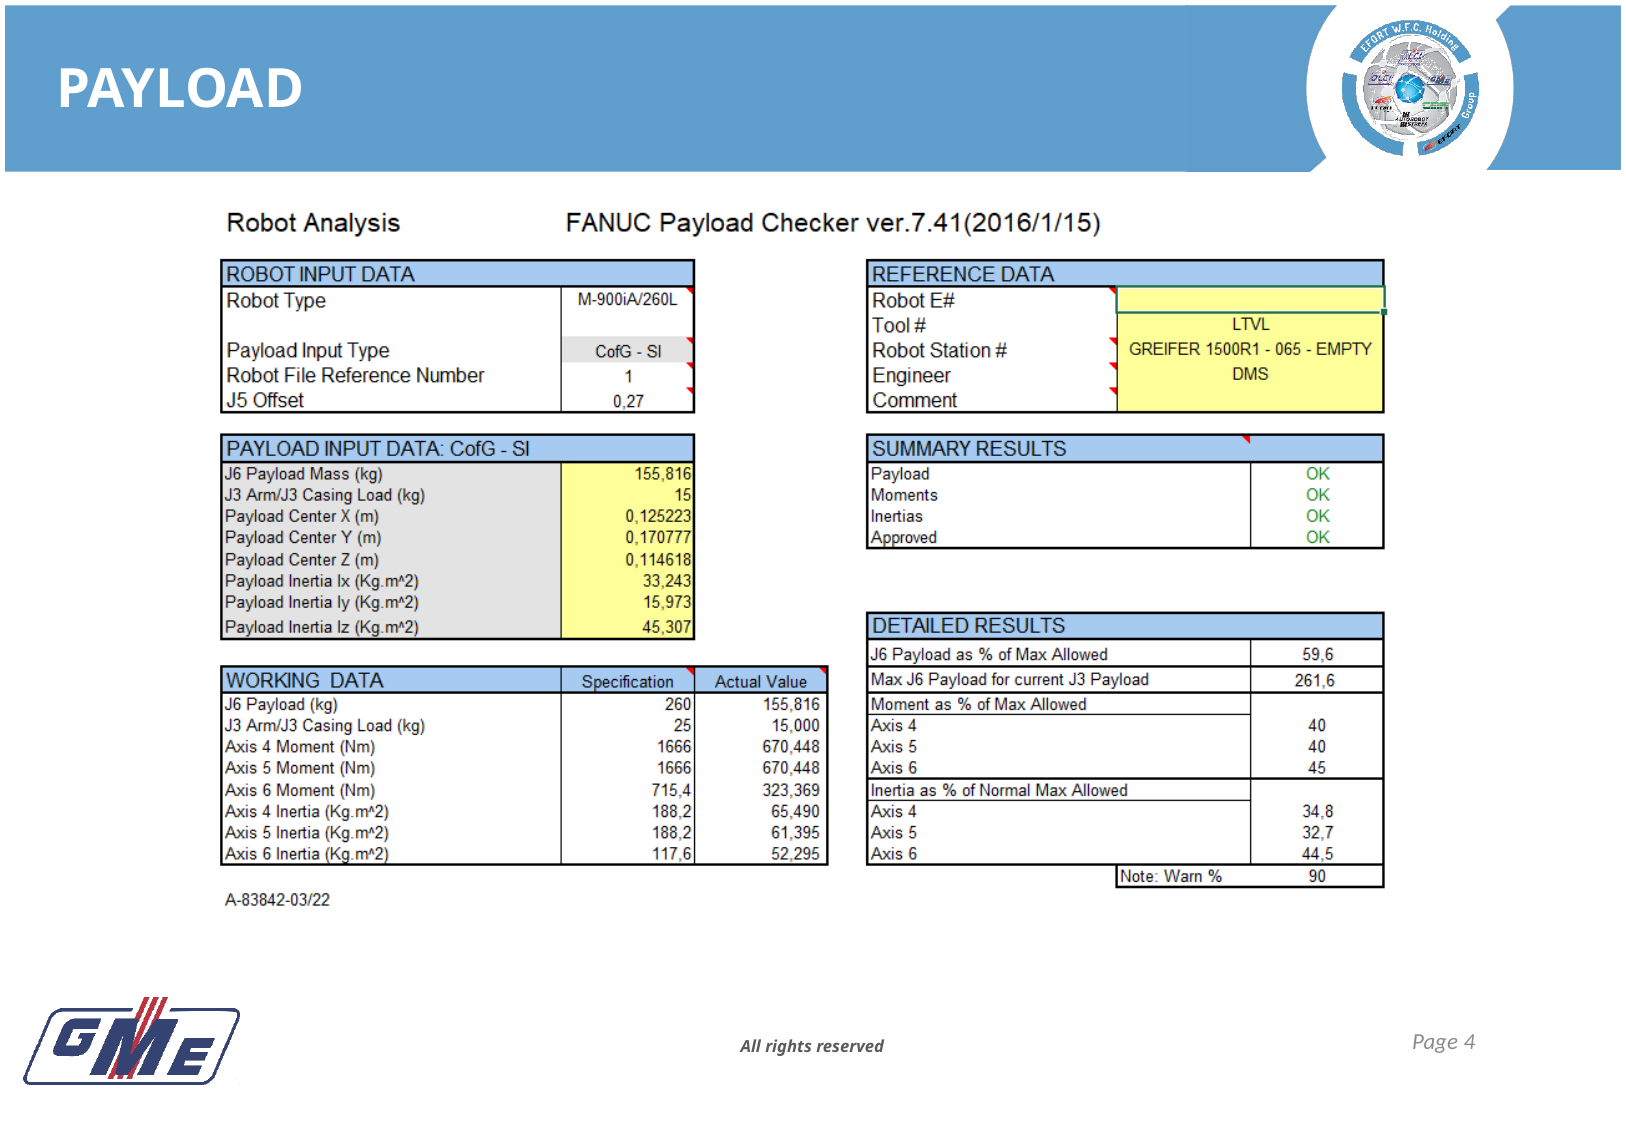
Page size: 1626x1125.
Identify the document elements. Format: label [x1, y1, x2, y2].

picture [1487, 6, 1621, 170]
picture [1189, 6, 1486, 172]
picture [23, 997, 240, 1085]
picture [219, 208, 1406, 917]
